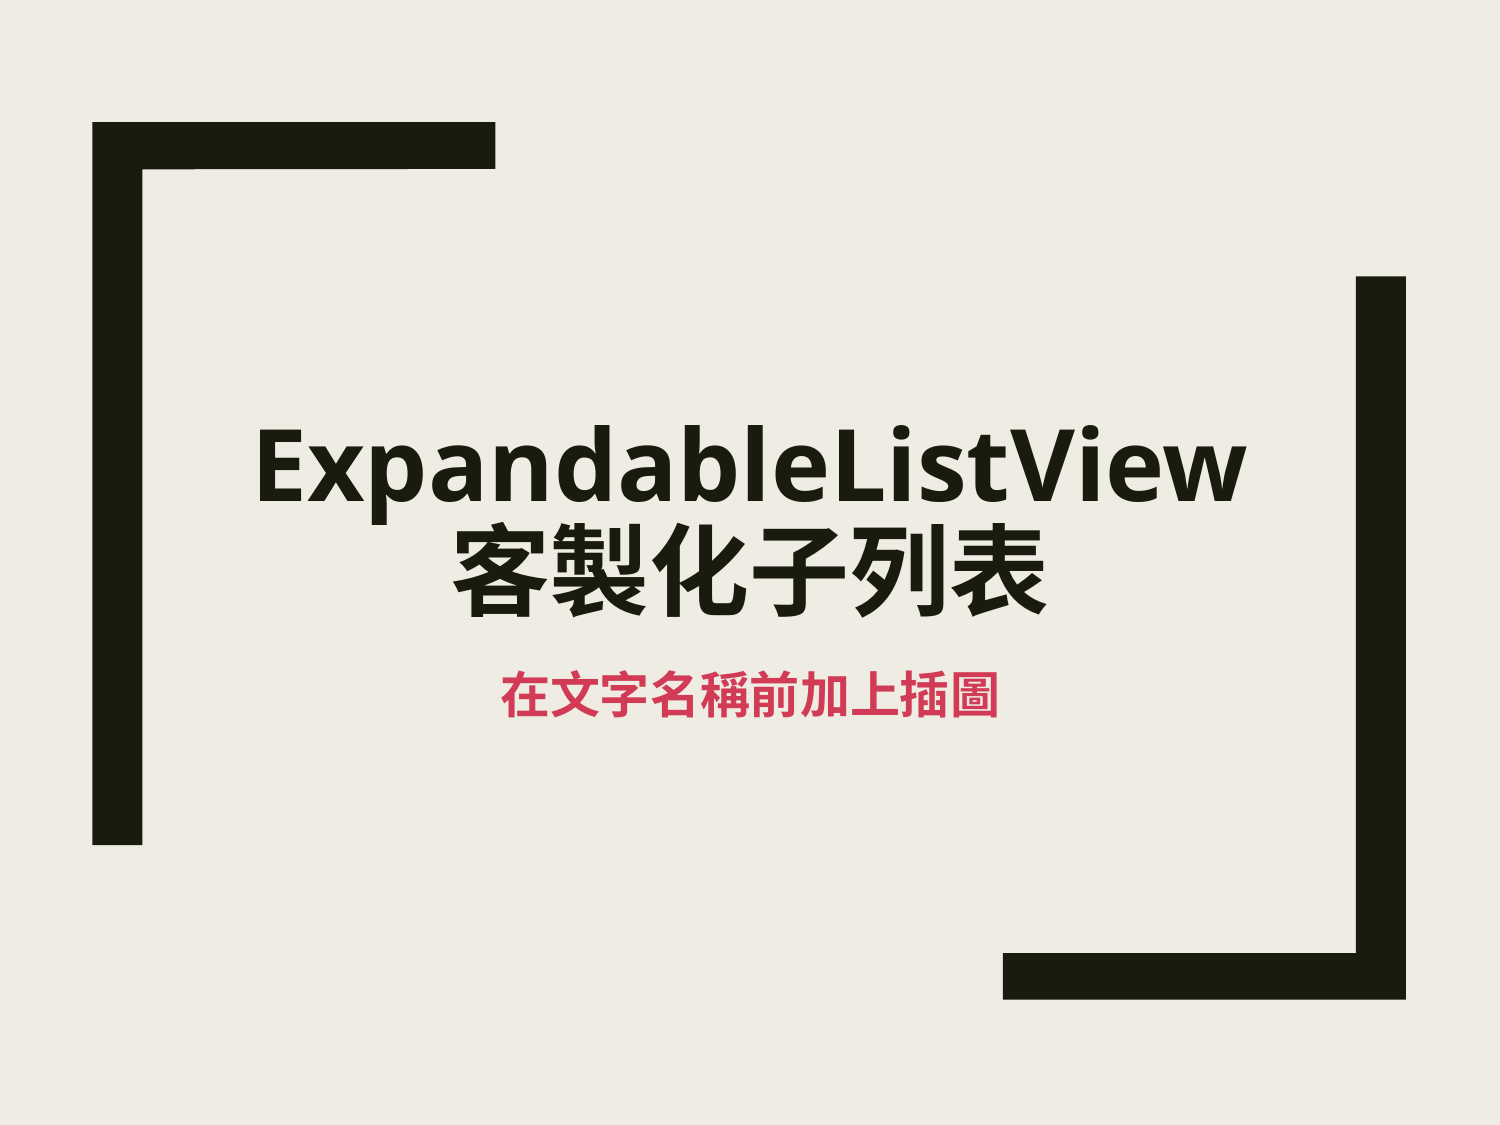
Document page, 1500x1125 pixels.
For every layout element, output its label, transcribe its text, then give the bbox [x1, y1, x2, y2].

title ExpandableListView 客製化子列表 [235, 293, 1265, 638]
subtitle 在文字名稱前加上插圖 [329, 649, 1171, 828]
